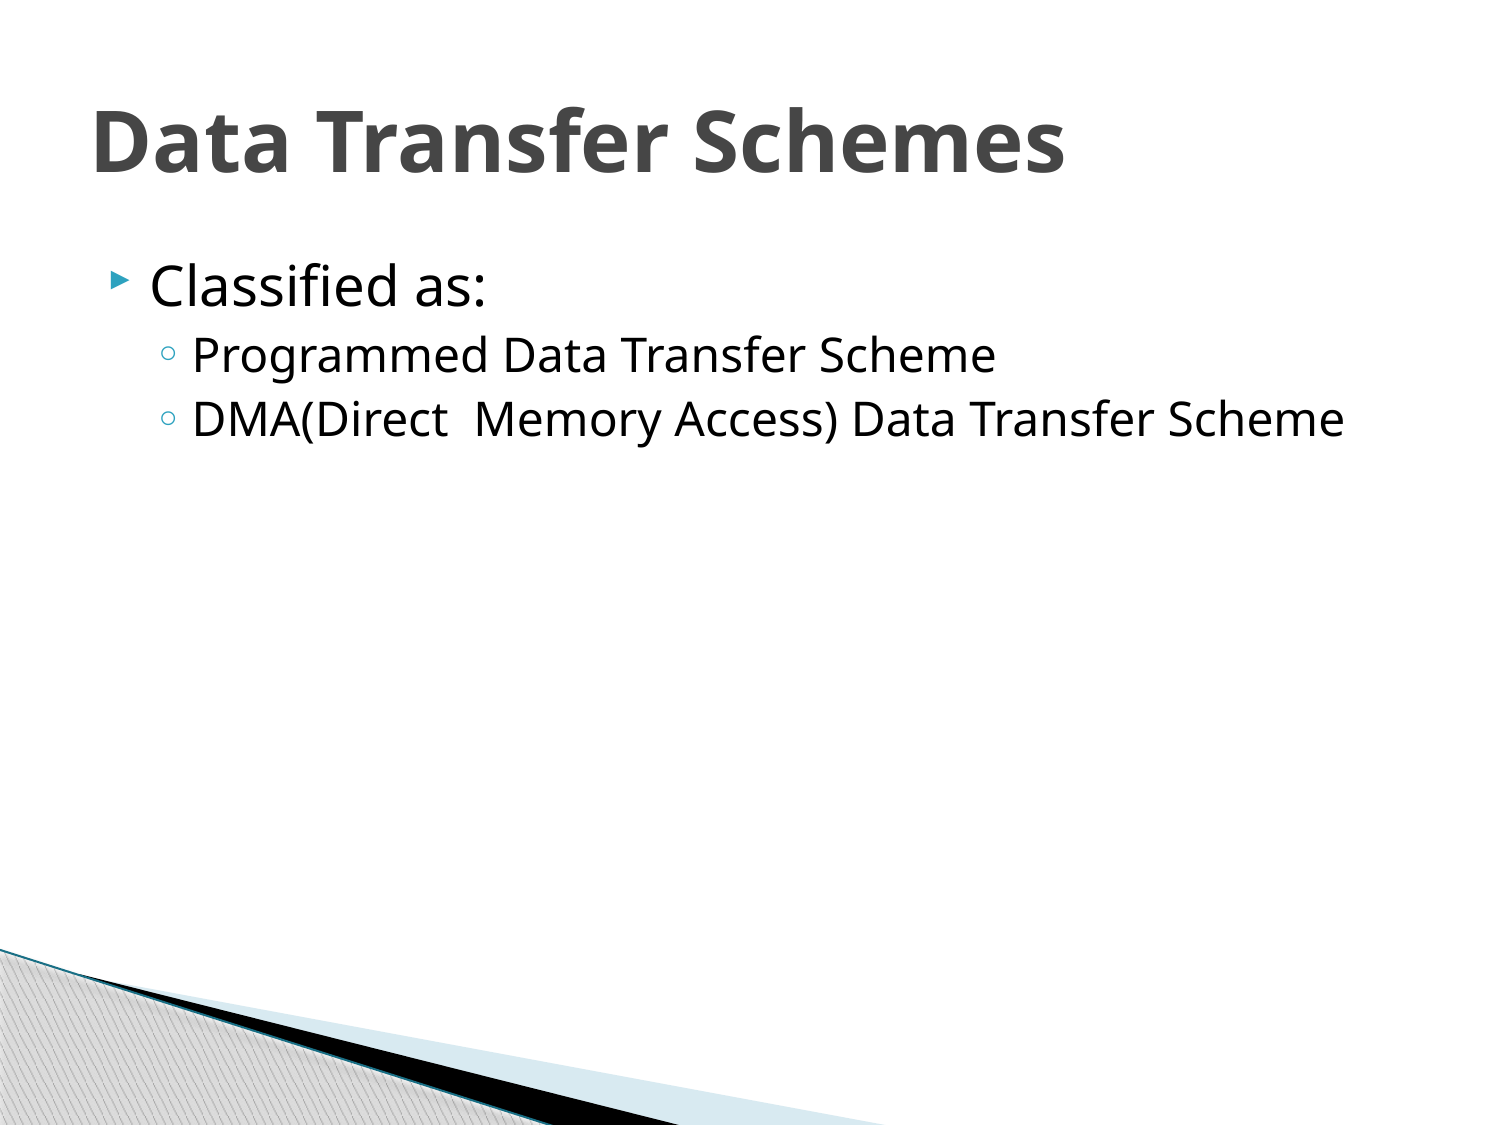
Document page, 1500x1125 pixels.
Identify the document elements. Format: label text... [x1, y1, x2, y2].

title Data Transfer Schemes [75, 45, 1425, 233]
list Classified as: Programmed Data Transfer Scheme DMA(Direct Memory Access) Data Transfer Scheme [75, 243, 1425, 986]
